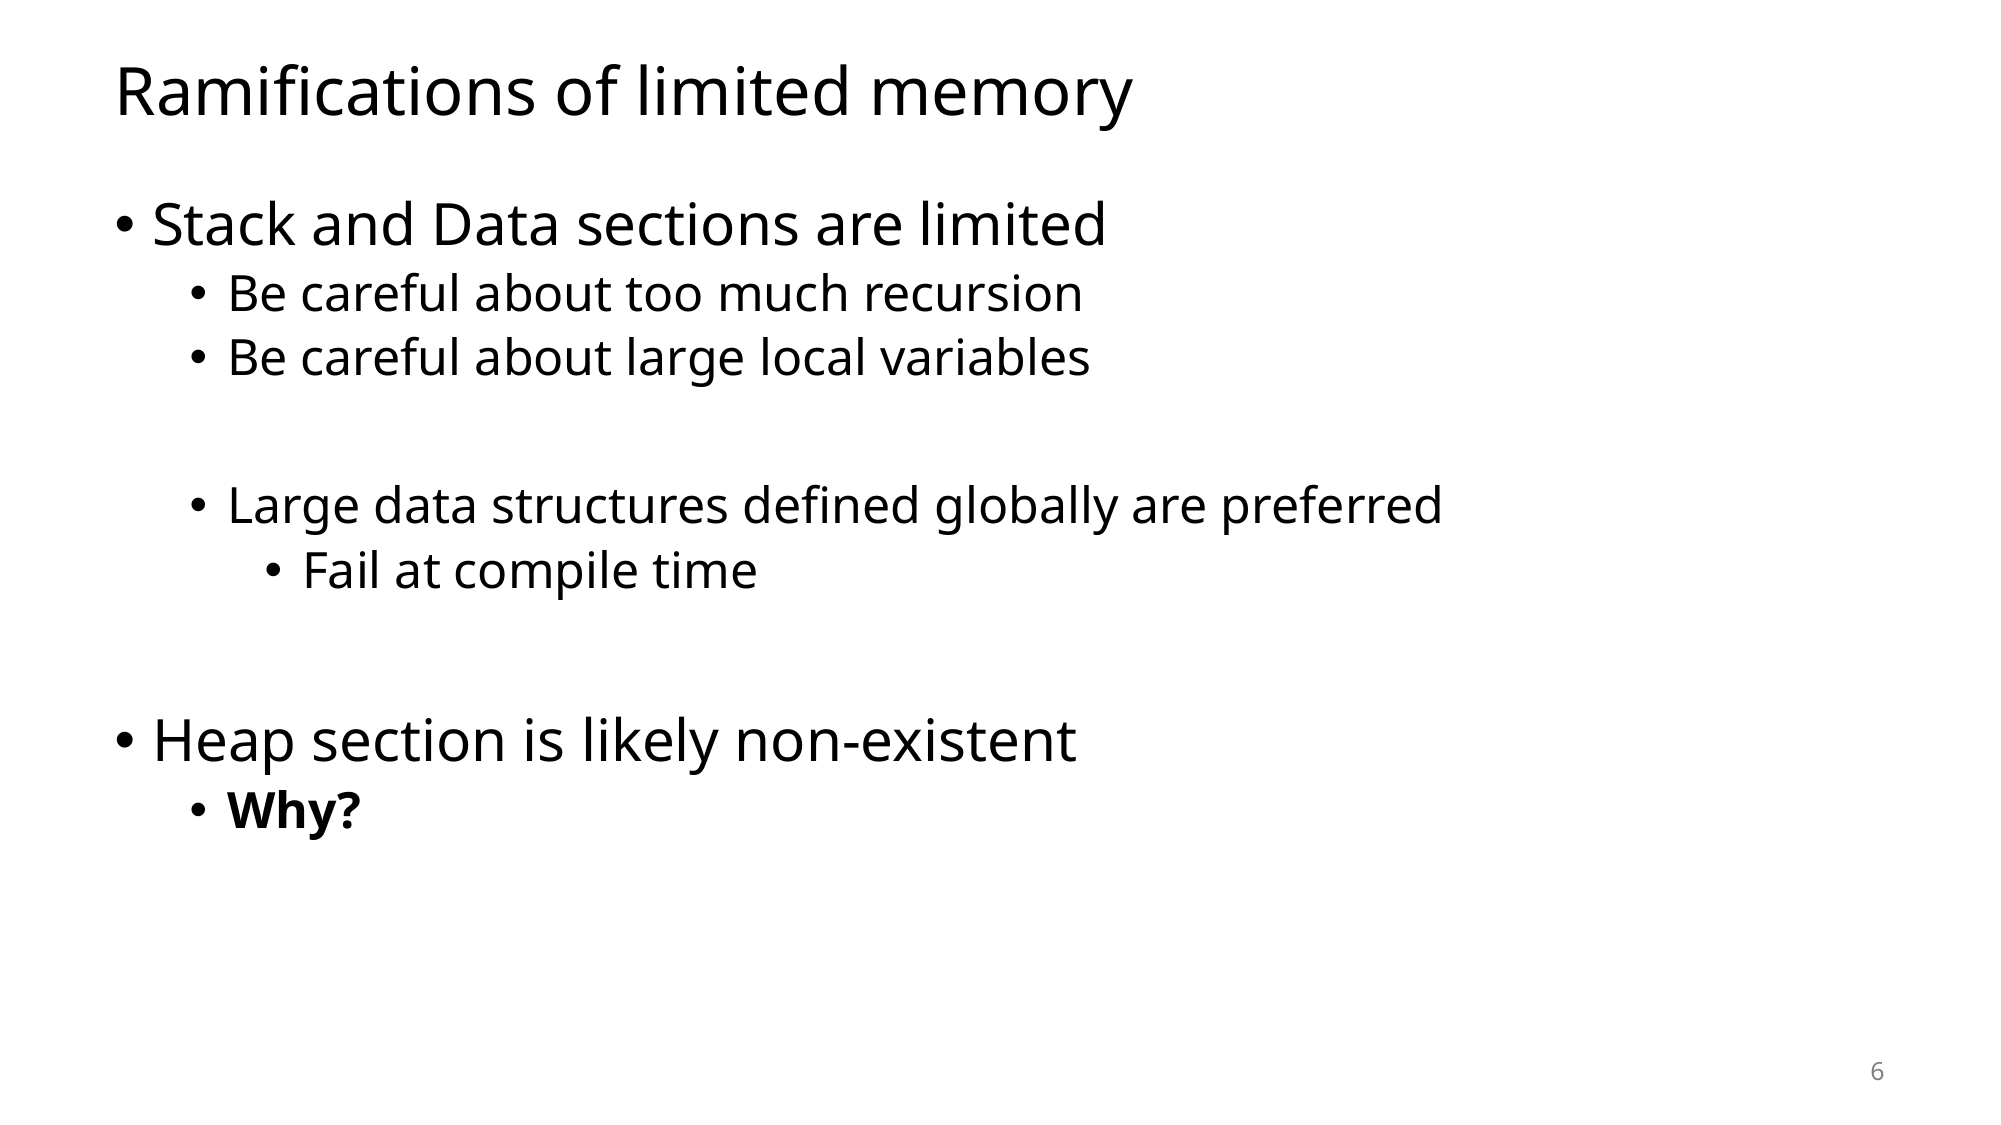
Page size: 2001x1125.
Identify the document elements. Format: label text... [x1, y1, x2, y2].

slide_number 6 [1749, 1042, 1900, 1103]
list Stack and Data sections are limited Be careful about too much recursion Be careful about large local variables Large data structures defined globally are preferred Fail at compile time Heap section is likely non-existent Why? [99, 187, 1900, 1013]
title Ramifications of limited memory [99, 37, 1900, 150]
